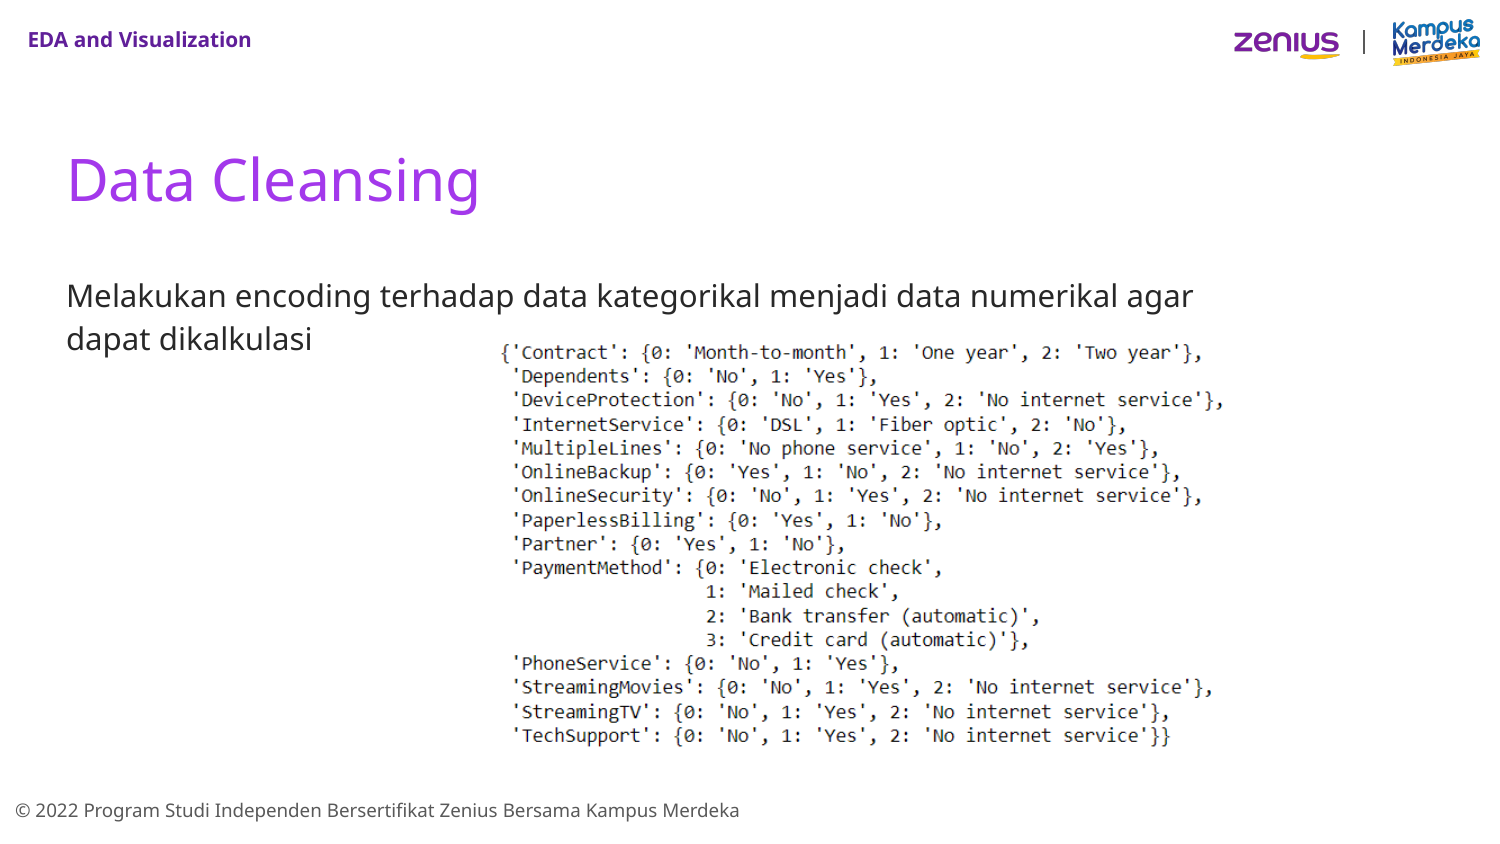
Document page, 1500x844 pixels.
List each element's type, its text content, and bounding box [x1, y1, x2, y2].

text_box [1230, 15, 1480, 69]
picture [490, 333, 1293, 769]
text_box EDA and Visualization [12, 14, 1011, 65]
text_box © 2022 Program Studi Independen Bersertifikat Zenius Bersama Kampus Merdeka [0, 787, 1468, 833]
list Melakukan encoding terhadap data kategorikal menjadi data numerikal agar dapat dikalkulasi [51, 255, 1231, 736]
title Data Cleansing [51, 110, 1443, 245]
